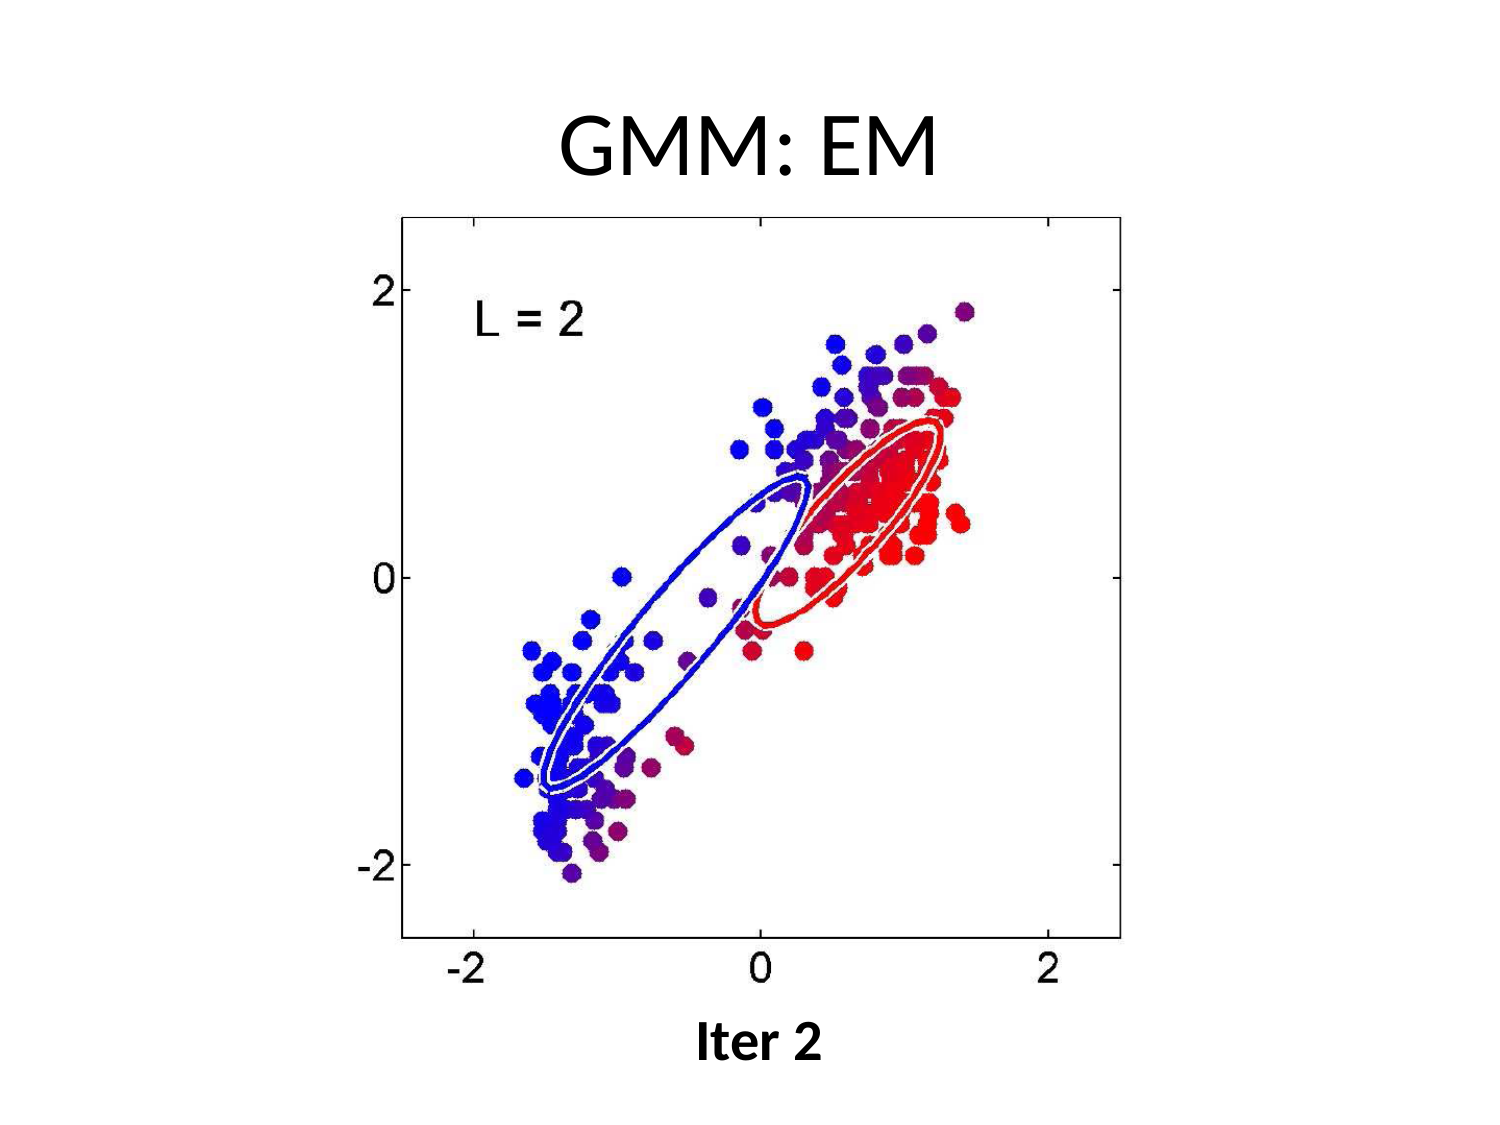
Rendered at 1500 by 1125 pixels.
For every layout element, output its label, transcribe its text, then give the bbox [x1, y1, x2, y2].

text_box Iter 2 [680, 997, 838, 1080]
picture [349, 193, 1140, 988]
title GMM: EM [75, 45, 1425, 233]
